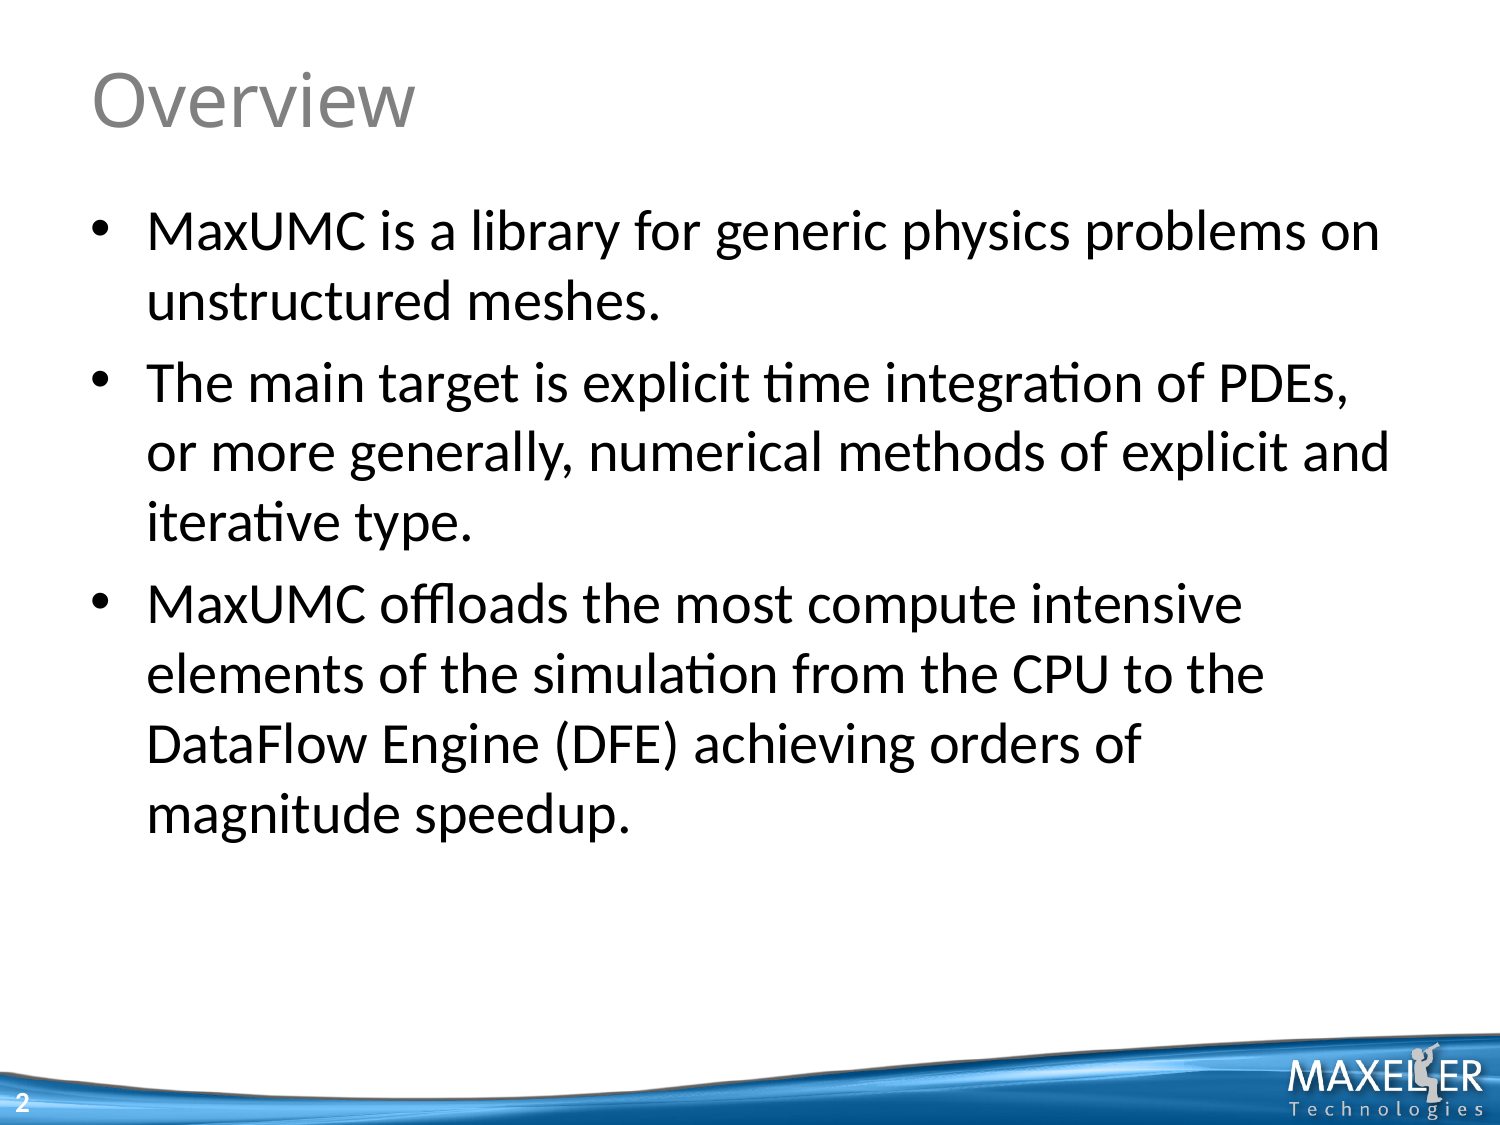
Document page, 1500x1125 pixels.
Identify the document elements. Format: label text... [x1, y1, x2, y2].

list MaxUMC is a library for generic physics problems on unstructured meshes. The main target is explicit time integration of PDEs, or more generally, numerical methods of explicit and iterative type. MaxUMC offloads the most compute intensive elements of the simulation from the CPU to the DataFlow Engine (DFE) achieving orders of magnitude speedup. [75, 184, 1425, 1005]
title Overview [75, 45, 1424, 209]
picture [0, 1023, 1500, 1125]
